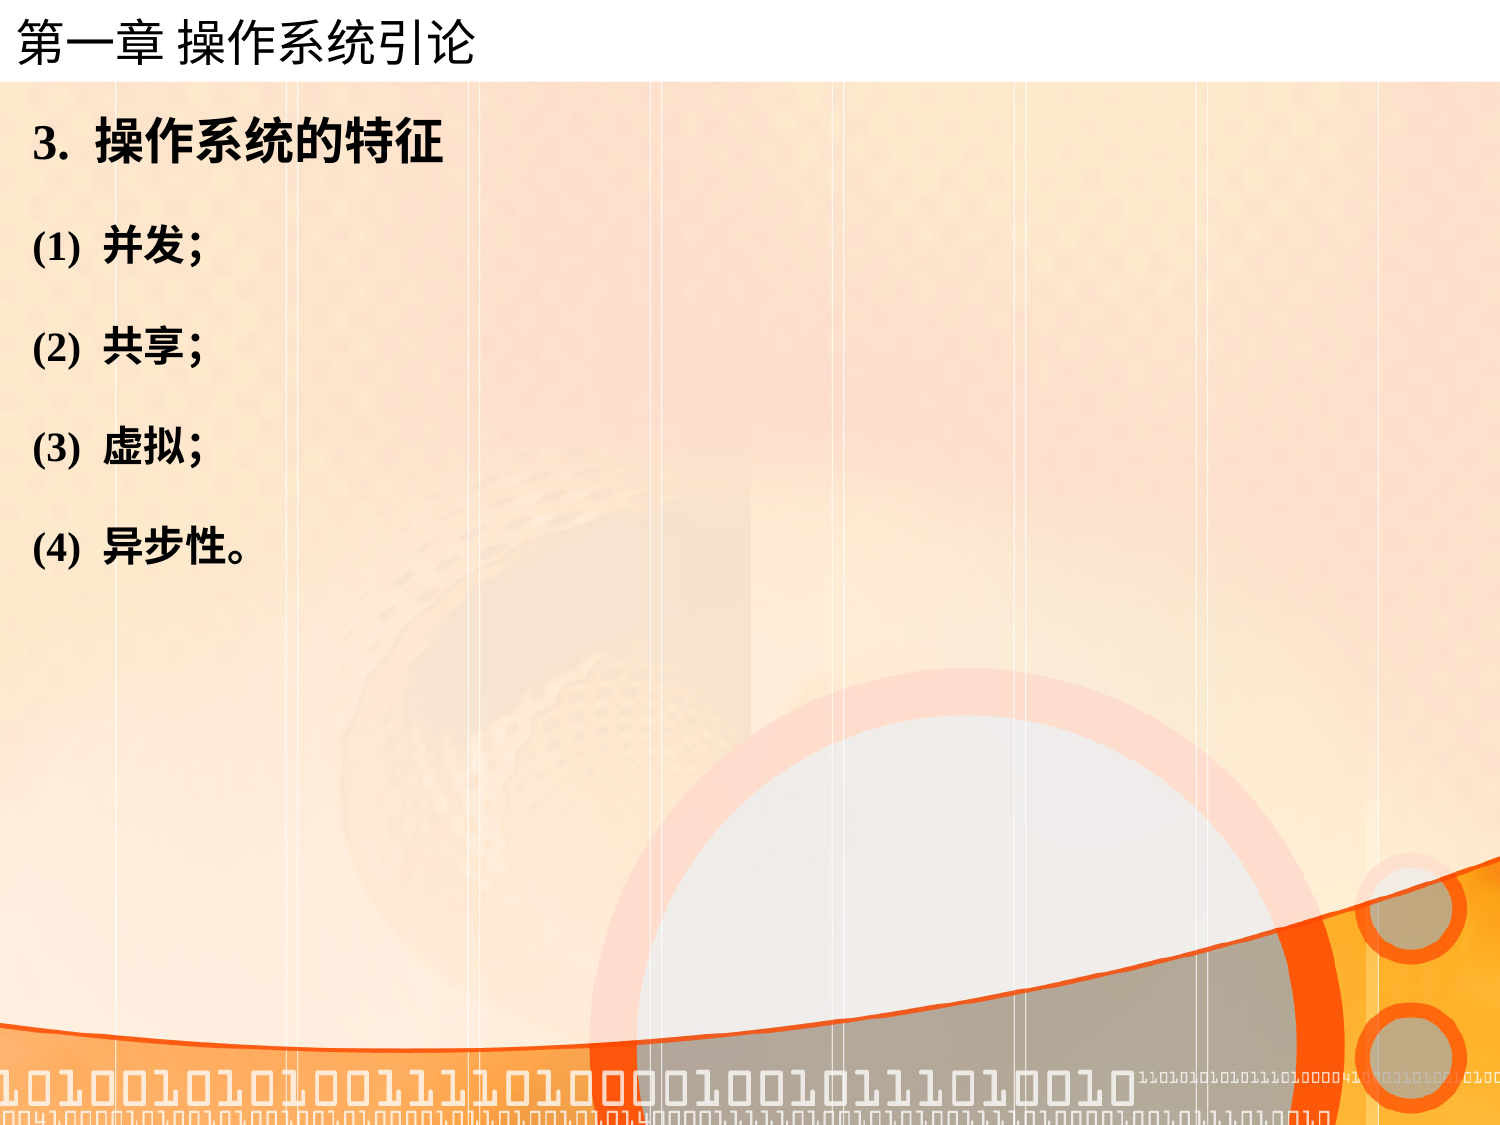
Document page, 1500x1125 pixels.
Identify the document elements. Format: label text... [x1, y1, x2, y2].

text_box 3. 操作系统的特征 (1) 并发； (2) 共享； (3) 虚拟； (4) 异步性。 [17, 101, 1424, 727]
title 第一章 操作系统引论 [0, 0, 1255, 84]
picture [0, 82, 1500, 1125]
